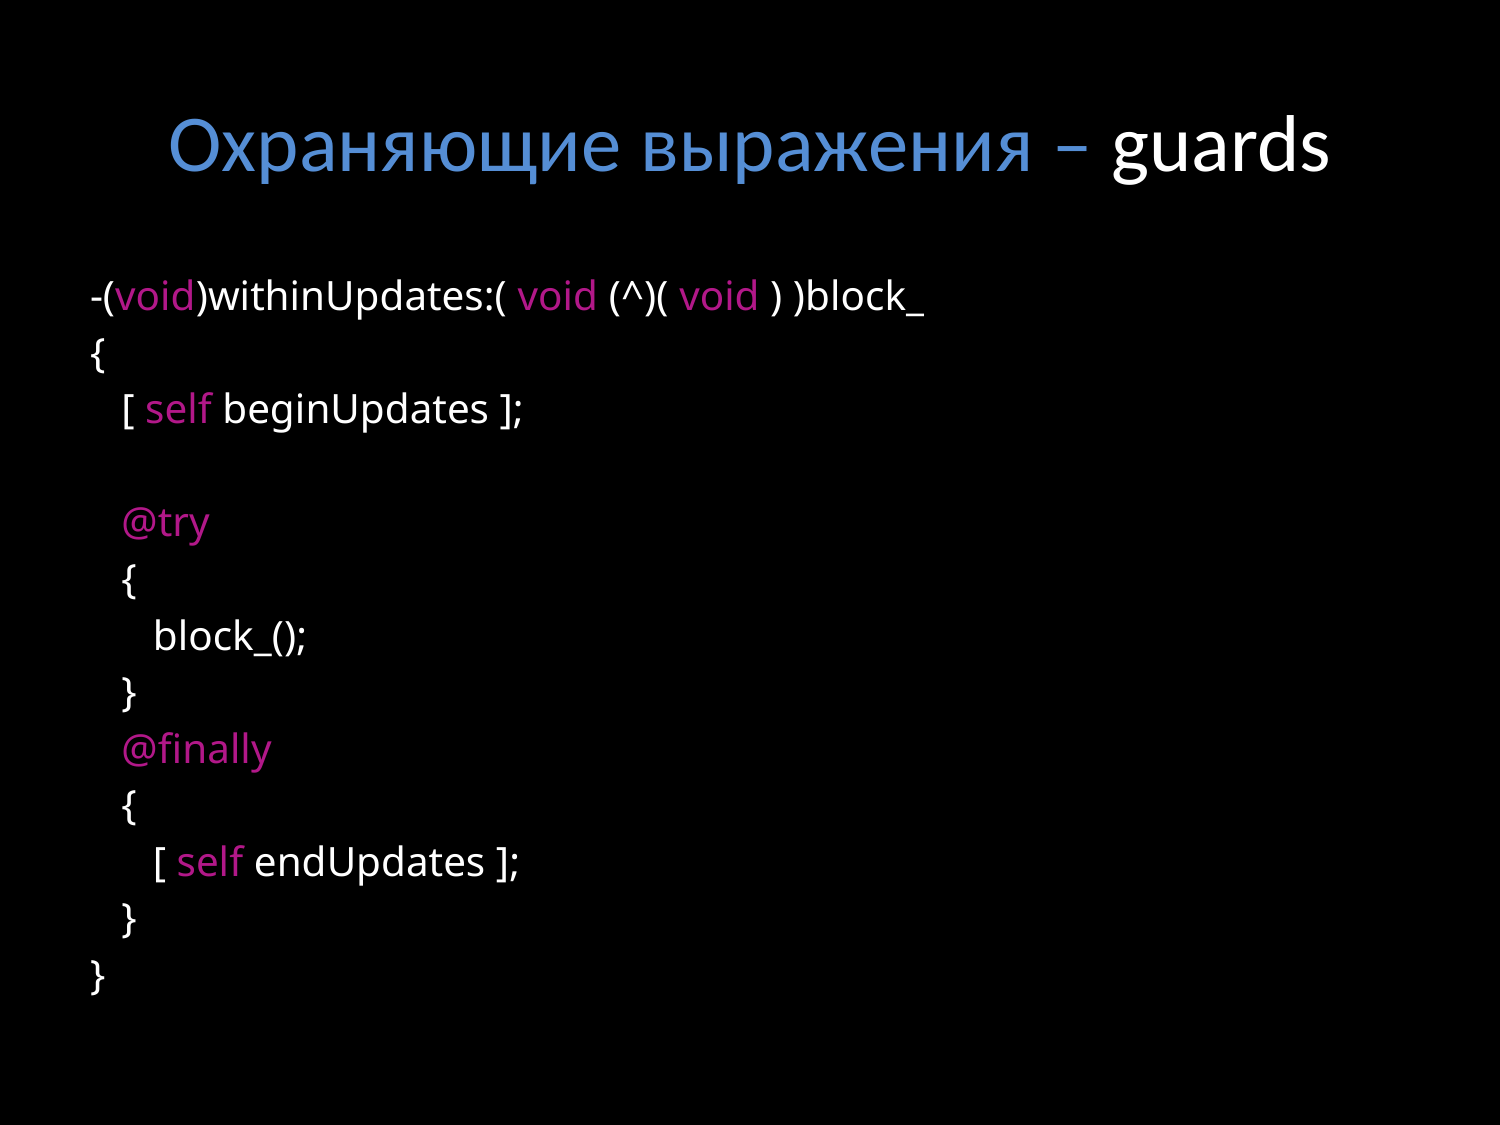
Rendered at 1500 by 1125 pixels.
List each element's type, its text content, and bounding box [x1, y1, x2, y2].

list -(void)withinUpdates:( void (^)( void ) )block_ { [ self beginUpdates ]; @try { block_(); } @finally { [ self endUpdates ]; } } [75, 262, 1425, 1005]
title Охраняющие выражения – guards [75, 45, 1425, 233]
